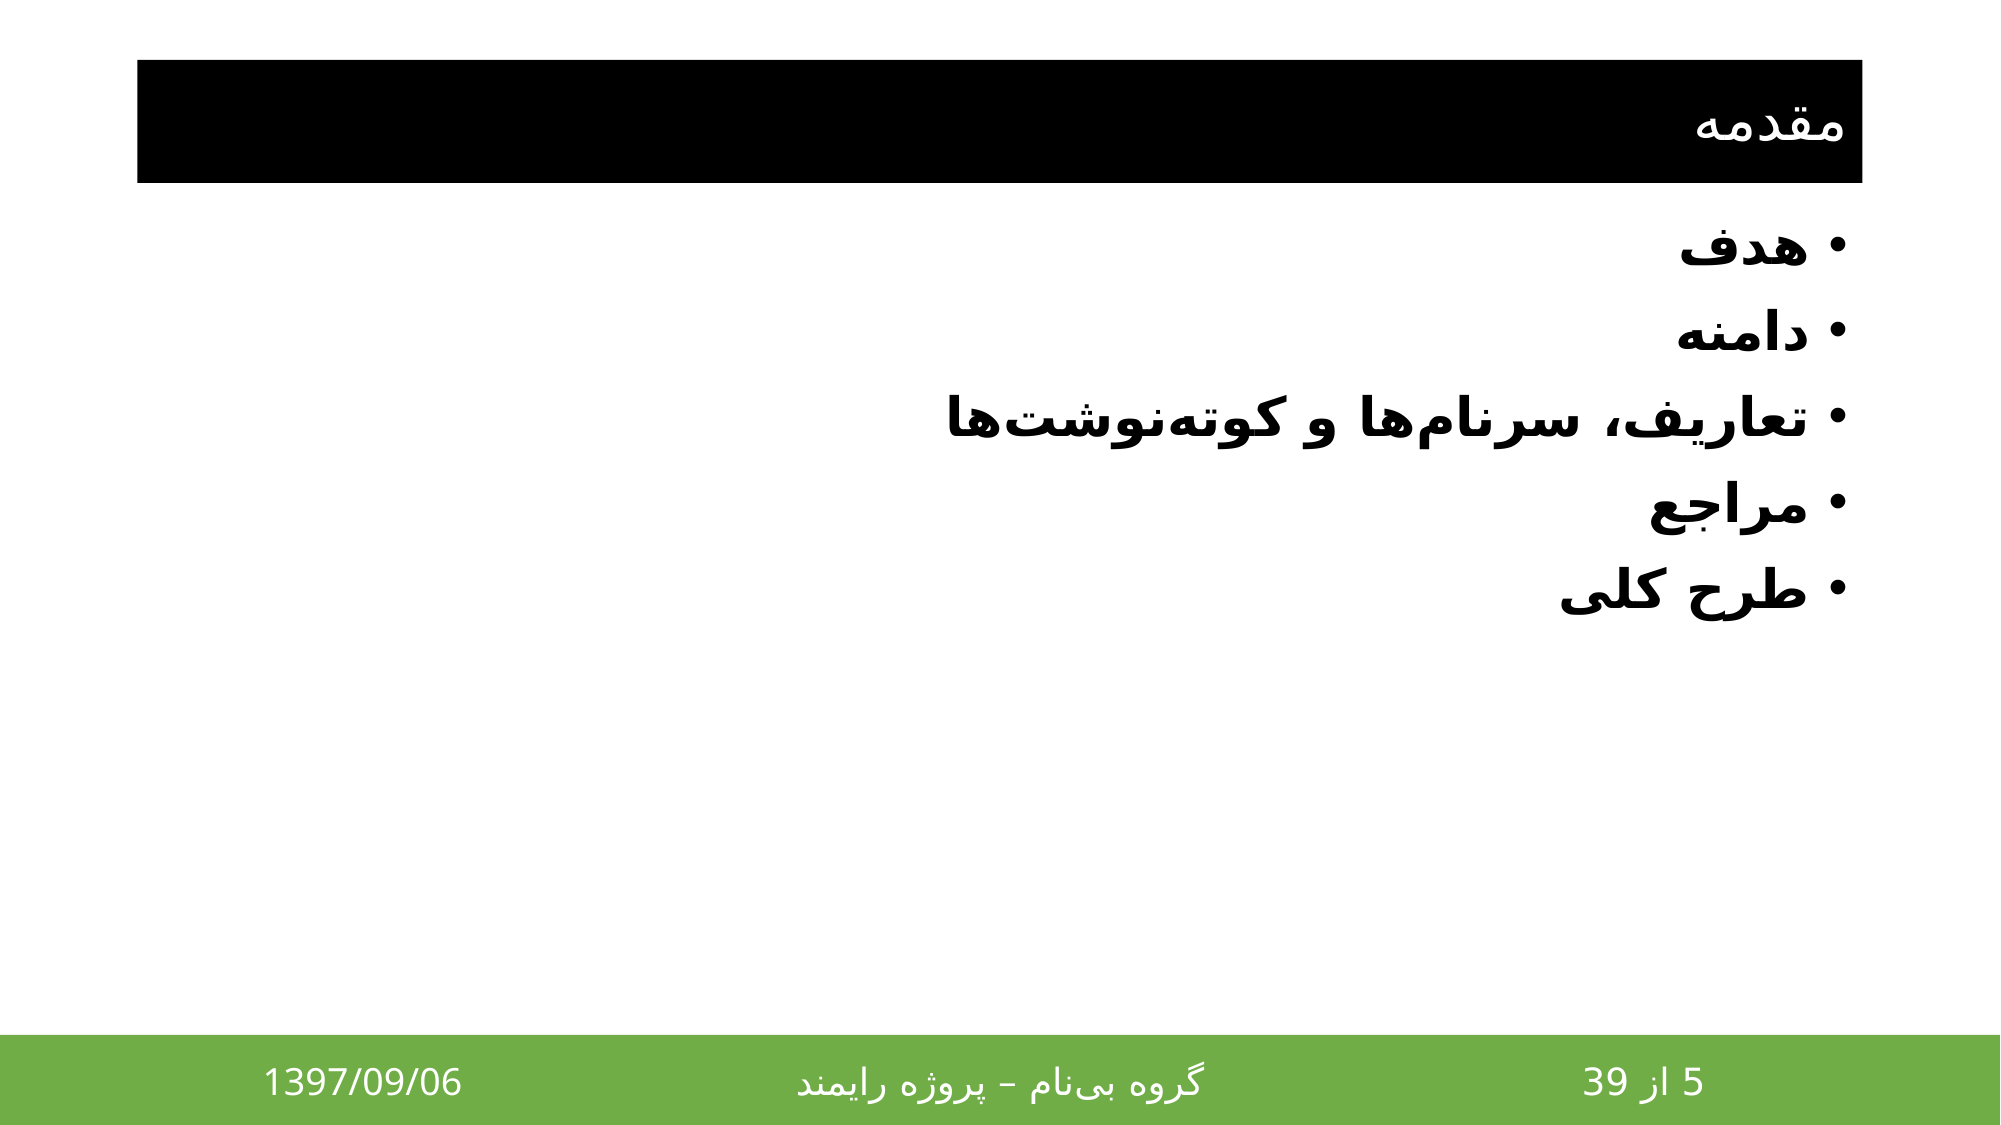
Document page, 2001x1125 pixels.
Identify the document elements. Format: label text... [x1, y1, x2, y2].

title مقدمه [137, 59, 1863, 183]
list هدف دامنه تعاریف، سرنام‌ها و کوته‌نوشت‌ها مراجع طرح کلی [137, 203, 1863, 1014]
